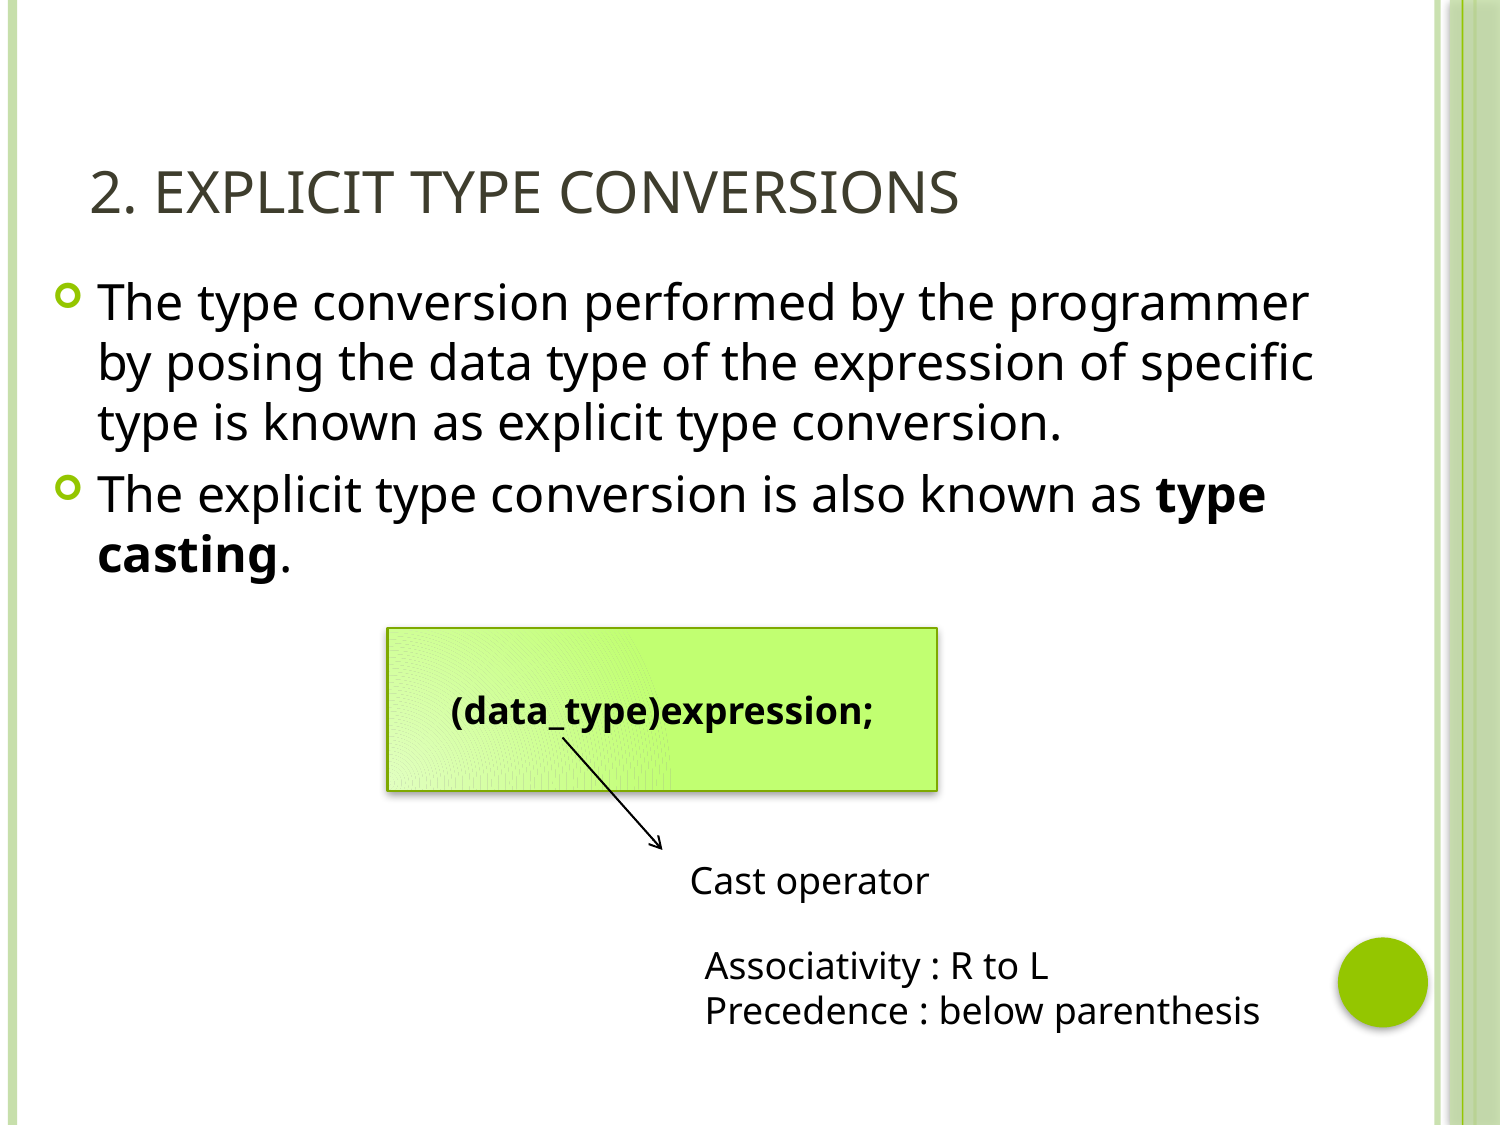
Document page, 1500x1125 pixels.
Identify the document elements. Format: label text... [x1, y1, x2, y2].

title 2. explicit type conversions [75, 45, 1300, 233]
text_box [561, 736, 663, 851]
list The type conversion performed by the programmer by posing the data type of the expression of specific type is known as explicit type conversion. The explicit type conversion is also known as type casting. [37, 262, 1350, 1062]
text_box Cast operator [674, 849, 945, 910]
text_box (data_type)expression; [386, 627, 938, 792]
text_box Associativity : R to L Precedence : below parenthesis [689, 934, 1276, 1040]
